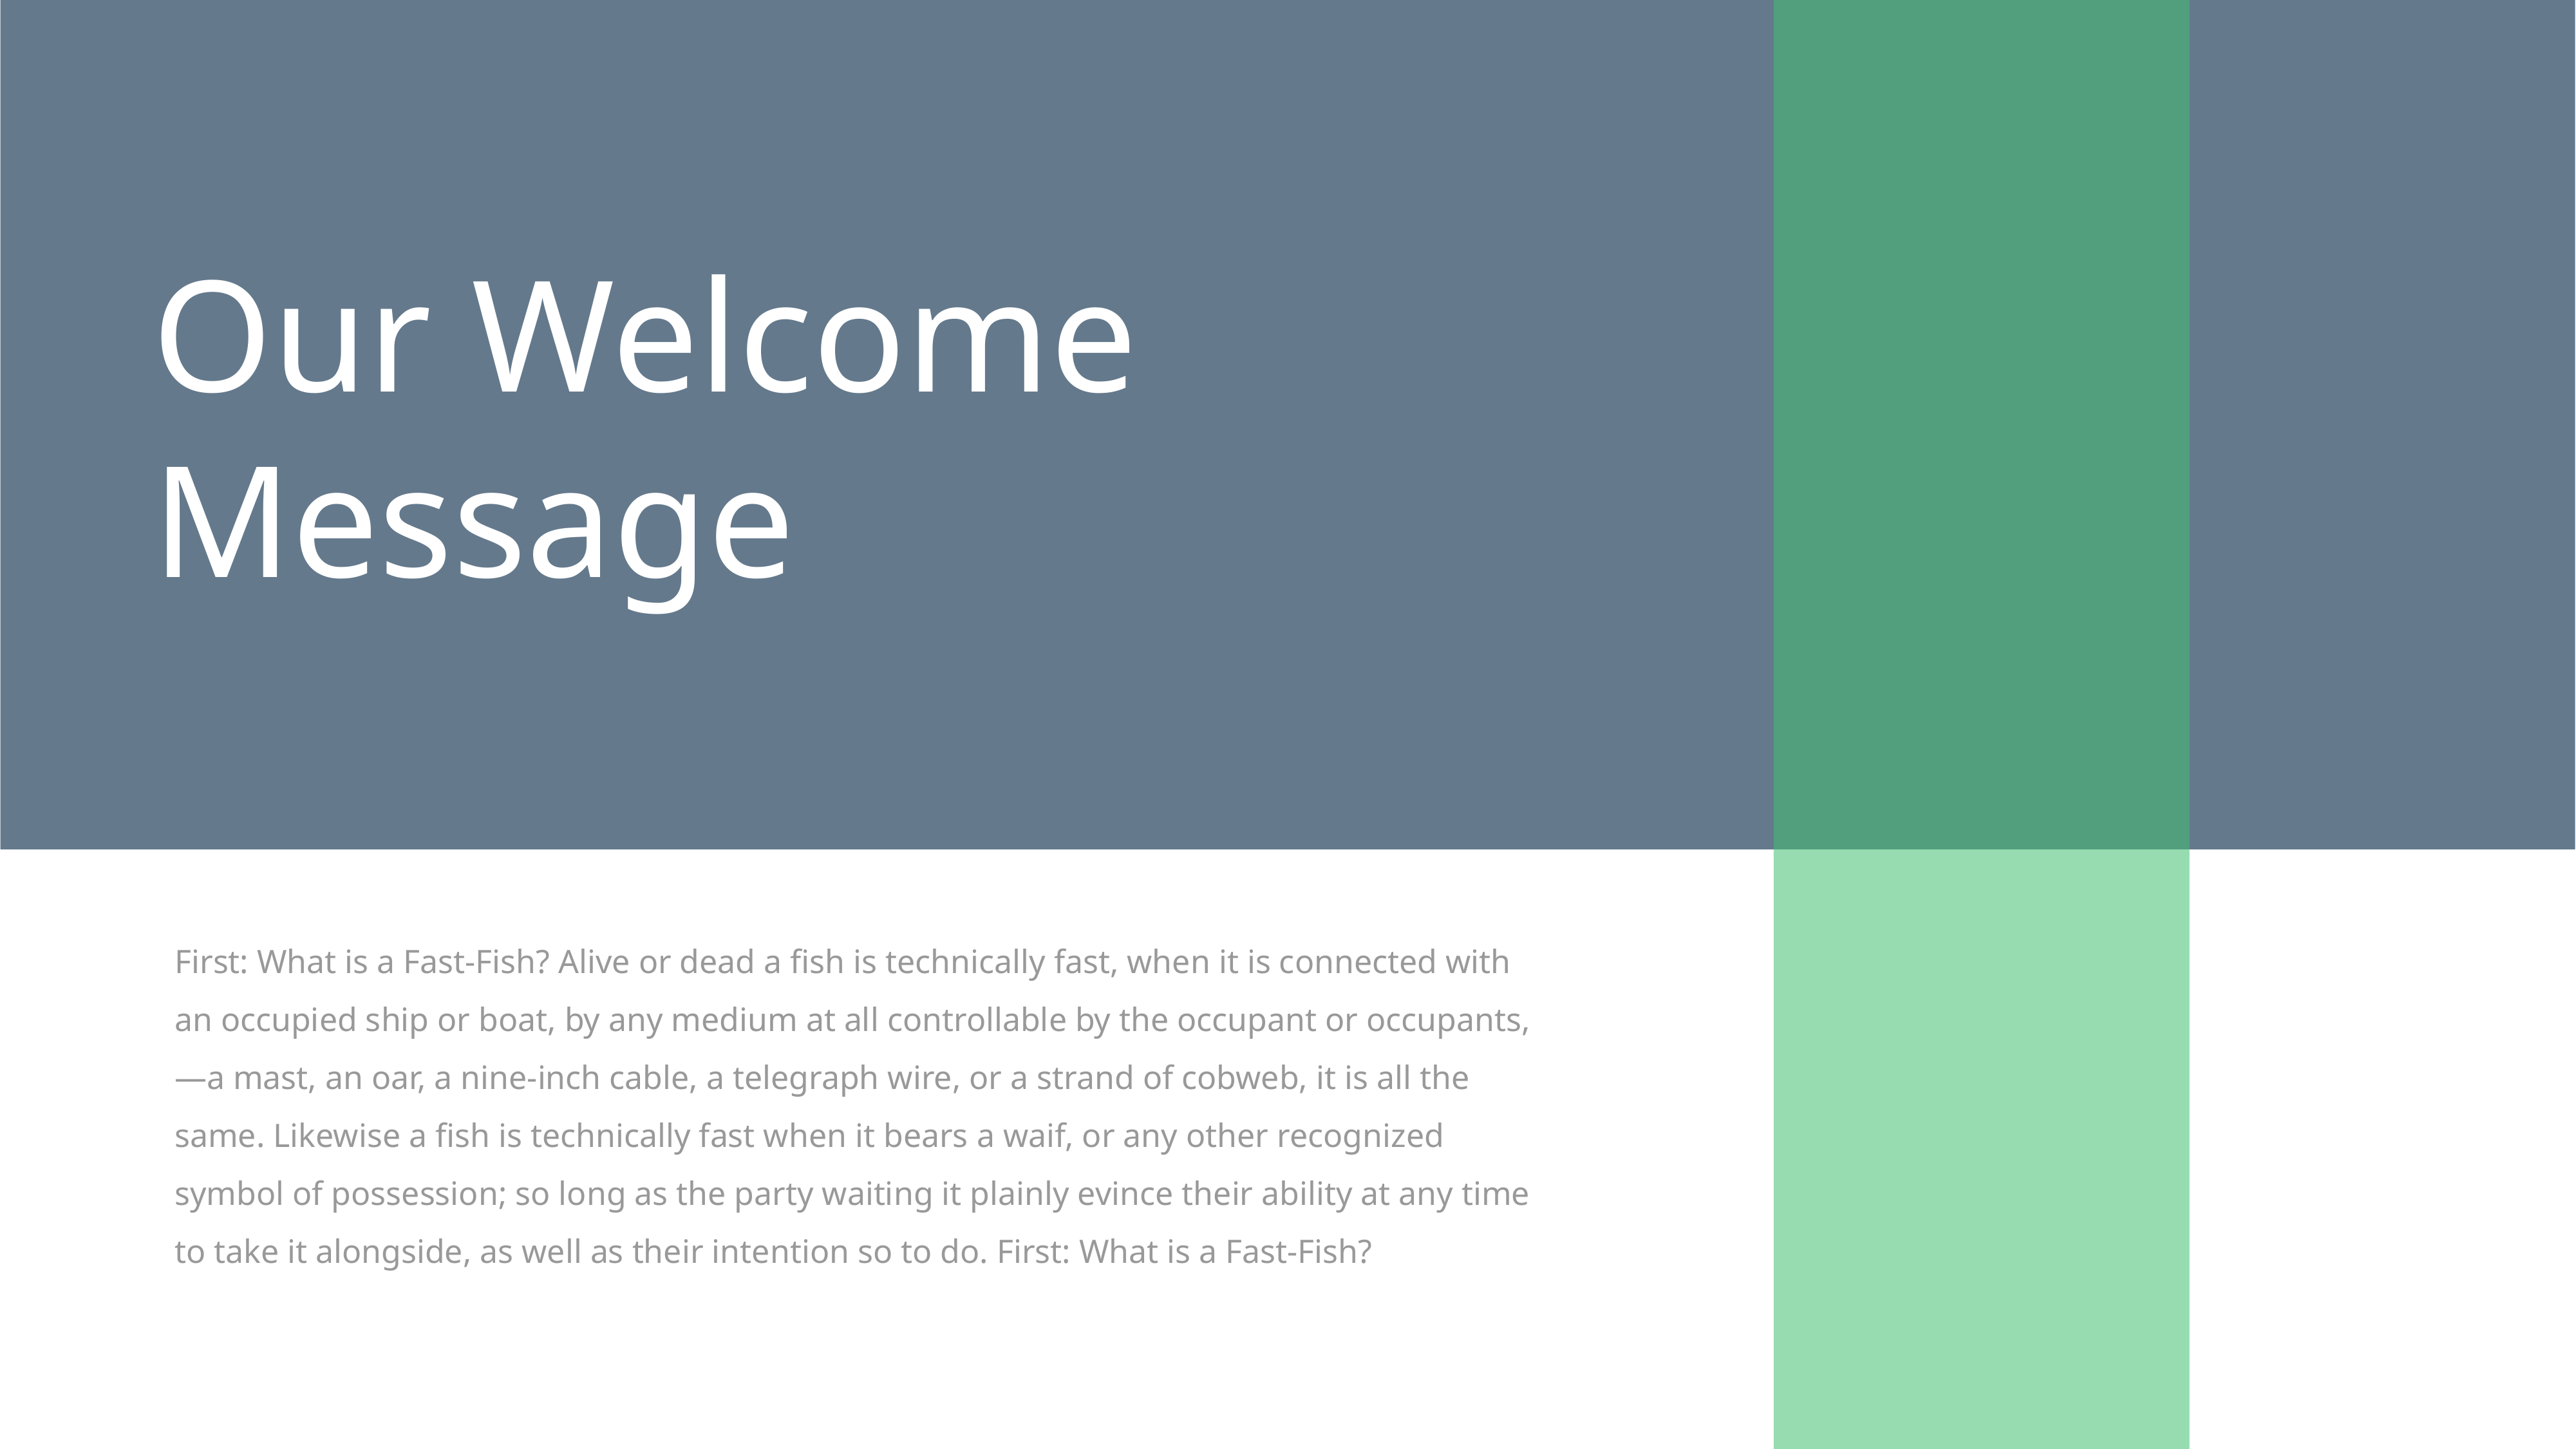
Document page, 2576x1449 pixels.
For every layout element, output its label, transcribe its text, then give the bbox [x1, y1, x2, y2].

picture [0, 0, 2576, 849]
text_box [1773, 849, 2190, 1449]
text_box First: What is a Fast-Fish? Alive or dead a fish is technically fast, when it is connected with an occupied ship or boat, by any medium at all controllable by the occupant or occupants,—a mast, an oar, a nine-inch cable, a telegraph wire, or a strand of cobweb, it is all the same. Likewise a fish is technically fast when it bears a waif, or any other recognized symbol of possession; so long as the party waiting it plainly evince their ability at any time to take it alongside, as well as their intention so to do. First: What is a Fast-Fish? [165, 917, 1557, 1275]
